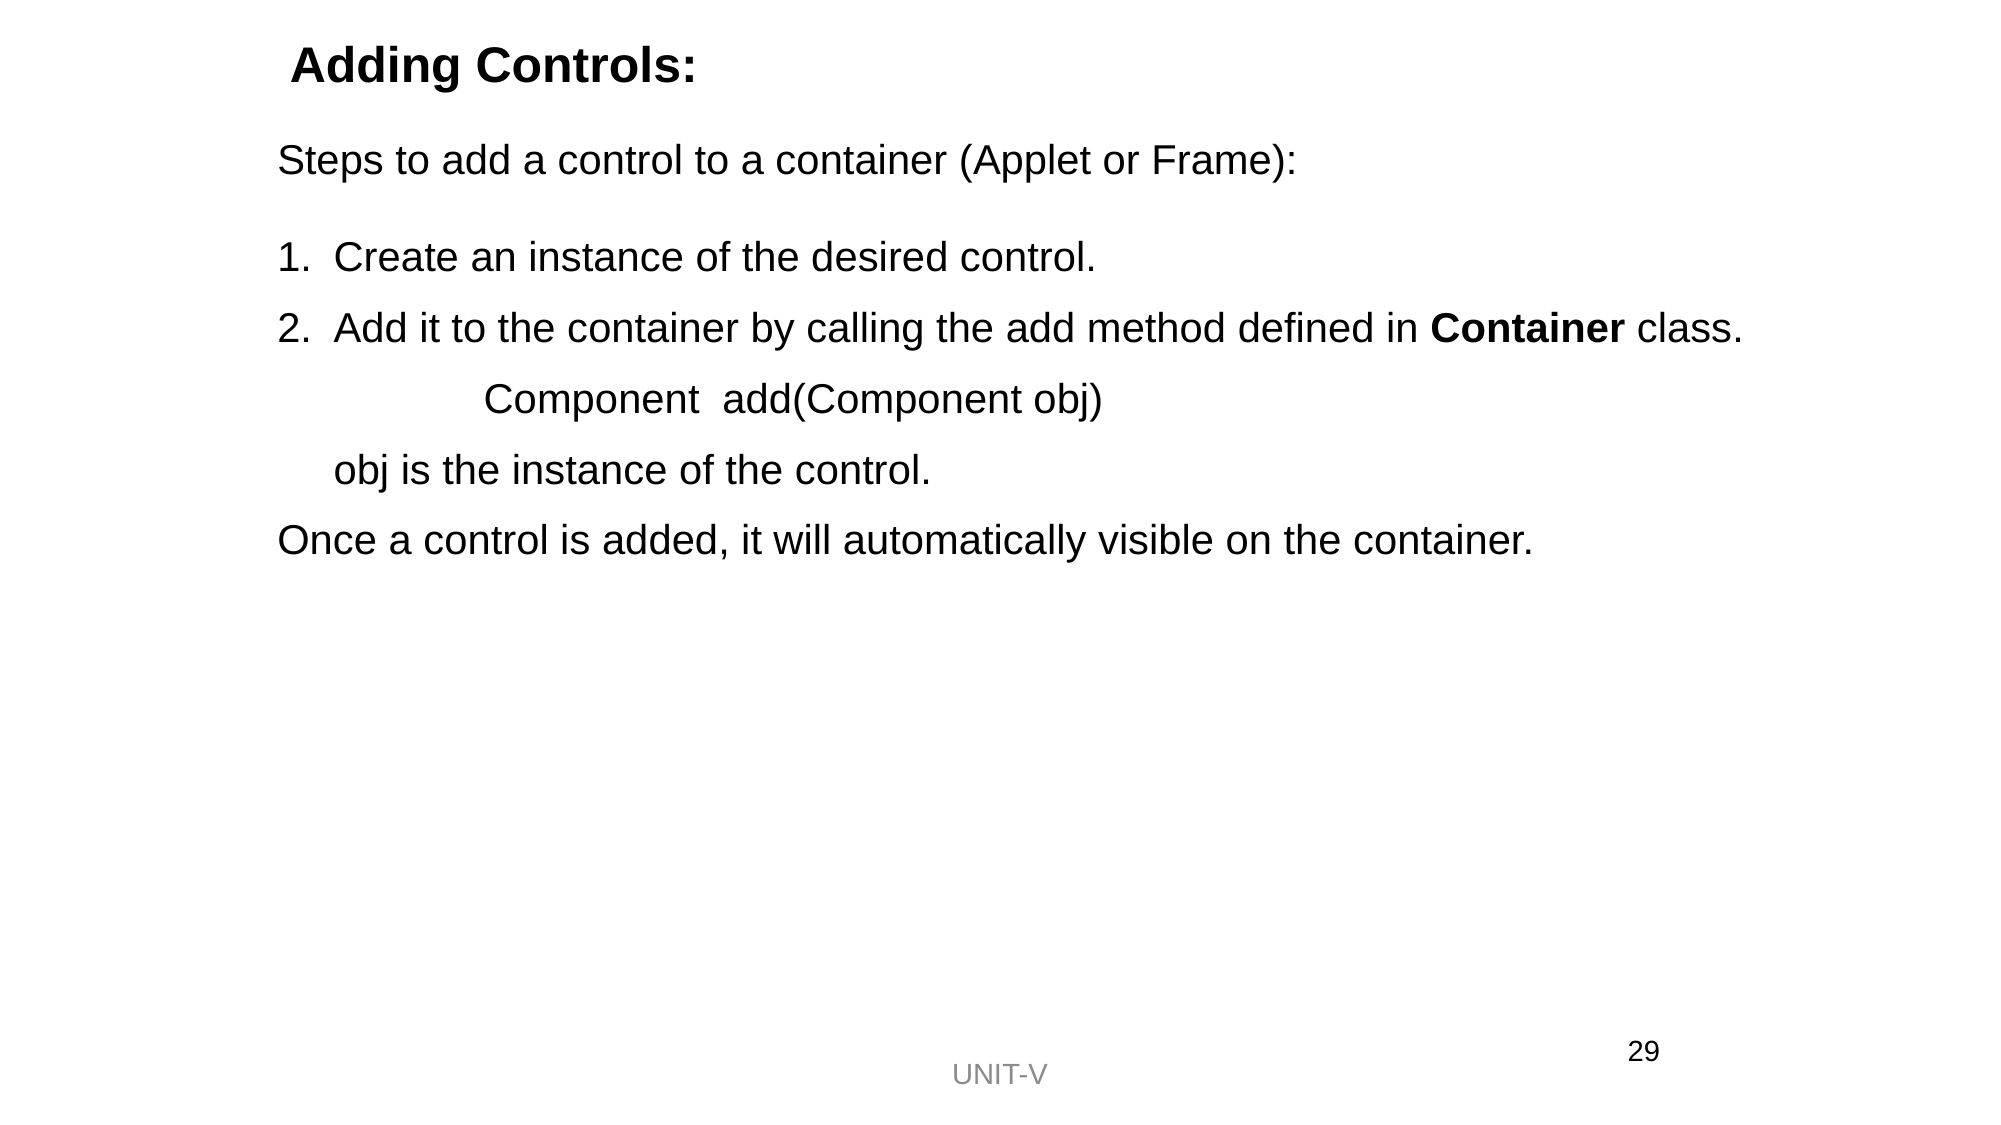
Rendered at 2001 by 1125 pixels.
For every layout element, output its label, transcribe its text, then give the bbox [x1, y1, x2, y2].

text_box Adding Controls: [274, 24, 1400, 100]
footer UNIT-V [662, 1042, 1325, 1103]
text_box Steps to add a control to a container (Applet or Frame): [262, 125, 1663, 190]
text_box Create an instance of the desired control. Add it to the container by calling the add method defined in Container class. Component add(Component obj) obj is the instance of the control. Once a control is added, it will automatically visible on the container. [262, 222, 1775, 571]
text_box 29 [1325, 1024, 1675, 1103]
